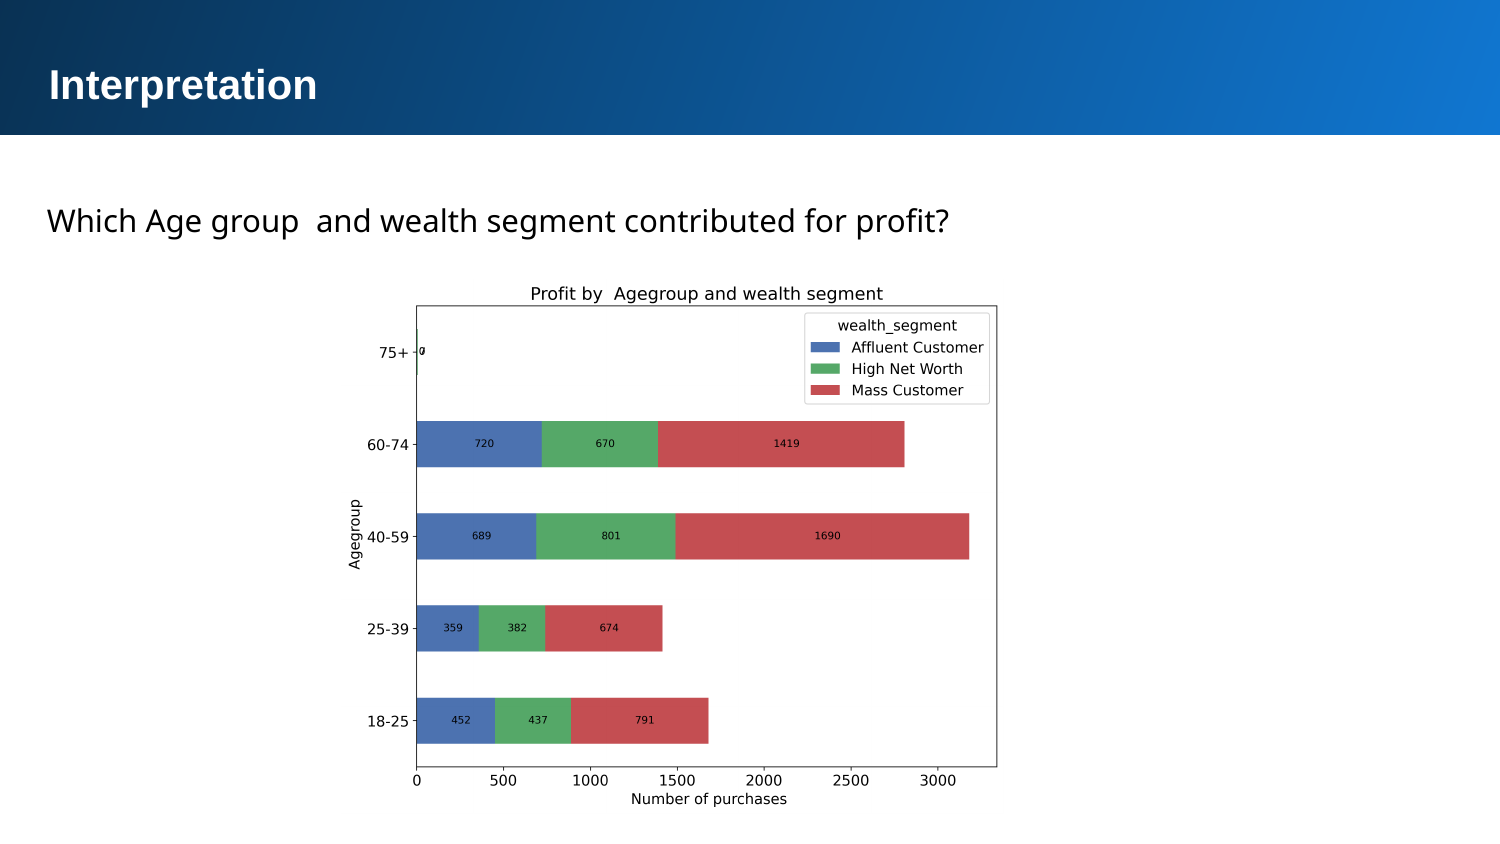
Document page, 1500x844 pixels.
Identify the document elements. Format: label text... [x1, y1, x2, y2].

text_box Interpretation [33, 43, 1439, 124]
text_box [0, 0, 1500, 135]
picture [340, 278, 1004, 815]
text_box Which Age group and wealth segment contributed for profit? [31, 144, 1467, 255]
